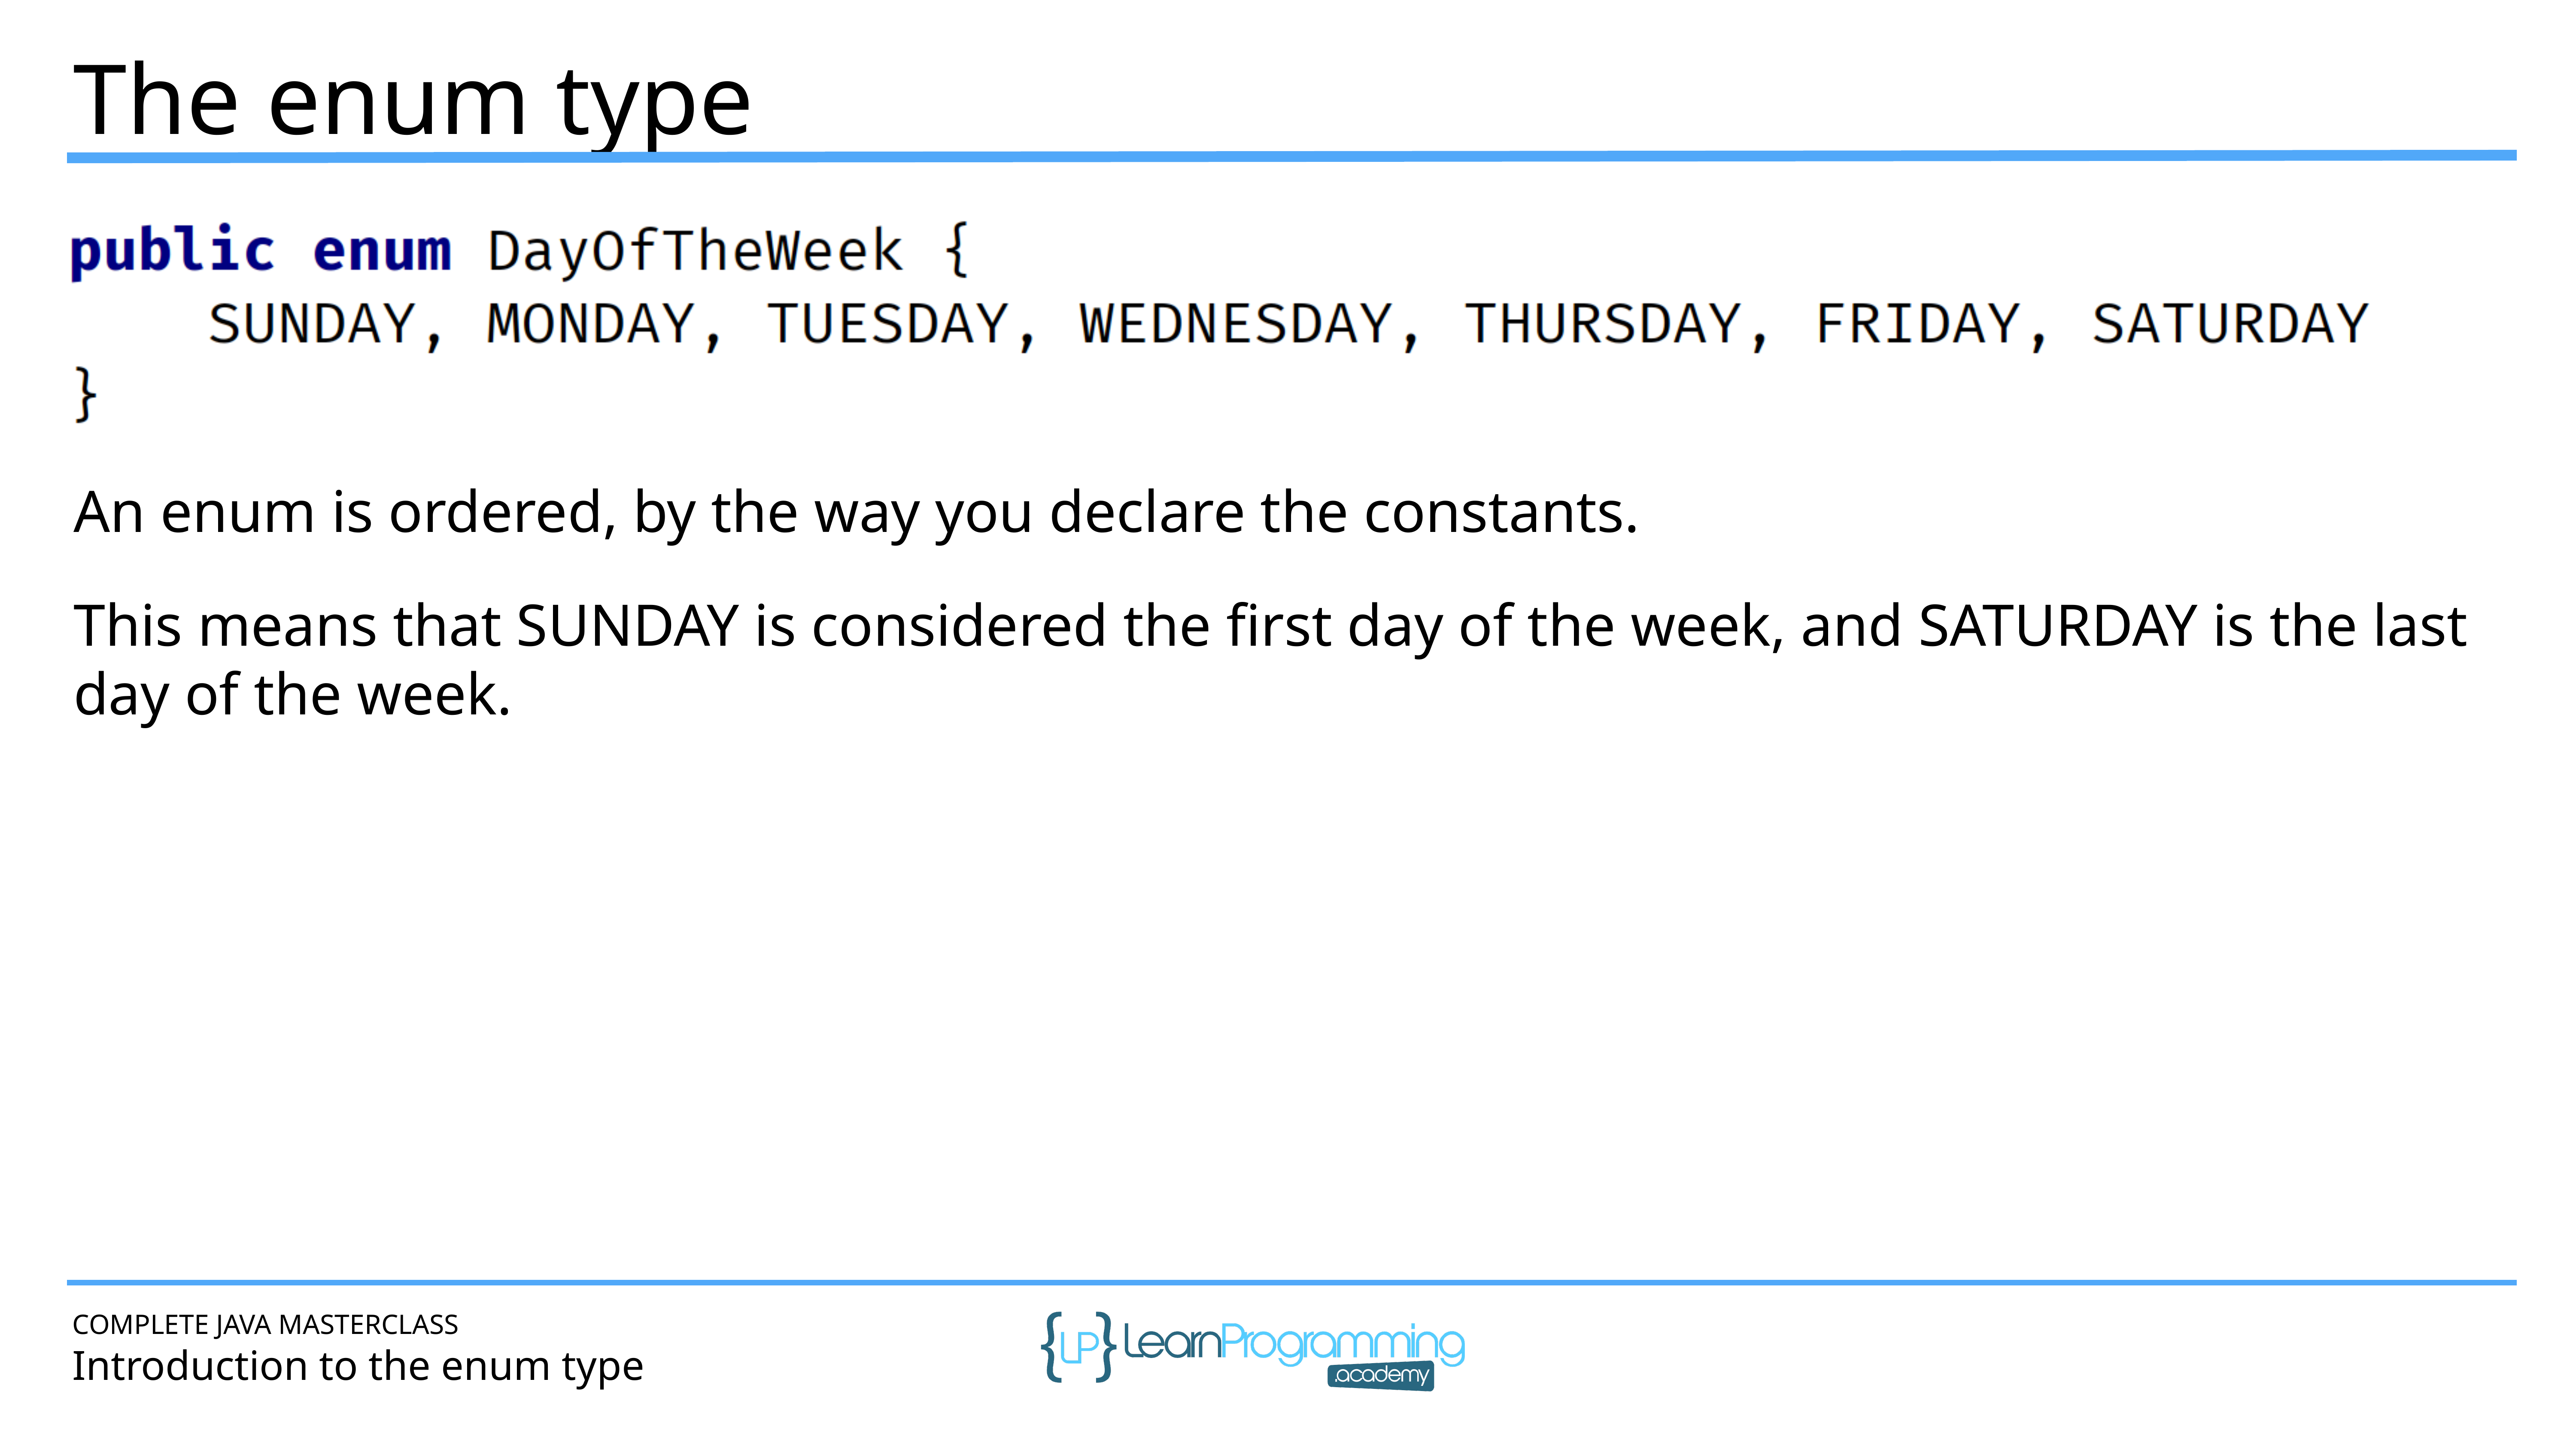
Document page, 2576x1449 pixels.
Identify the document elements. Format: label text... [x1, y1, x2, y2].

text_box The enum type [68, 32, 759, 159]
text_box An enum is ordered, by the way you declare the constants. This means that SUNDAY is considered the first day of the week, and SATURDAY is the last day of the week. [67, 472, 2517, 1271]
text_box COMPLETE JAVA MASTERCLASS Introduction to the enum type [67, 1302, 1030, 1394]
picture [1032, 1302, 1477, 1400]
picture [67, 215, 2371, 430]
